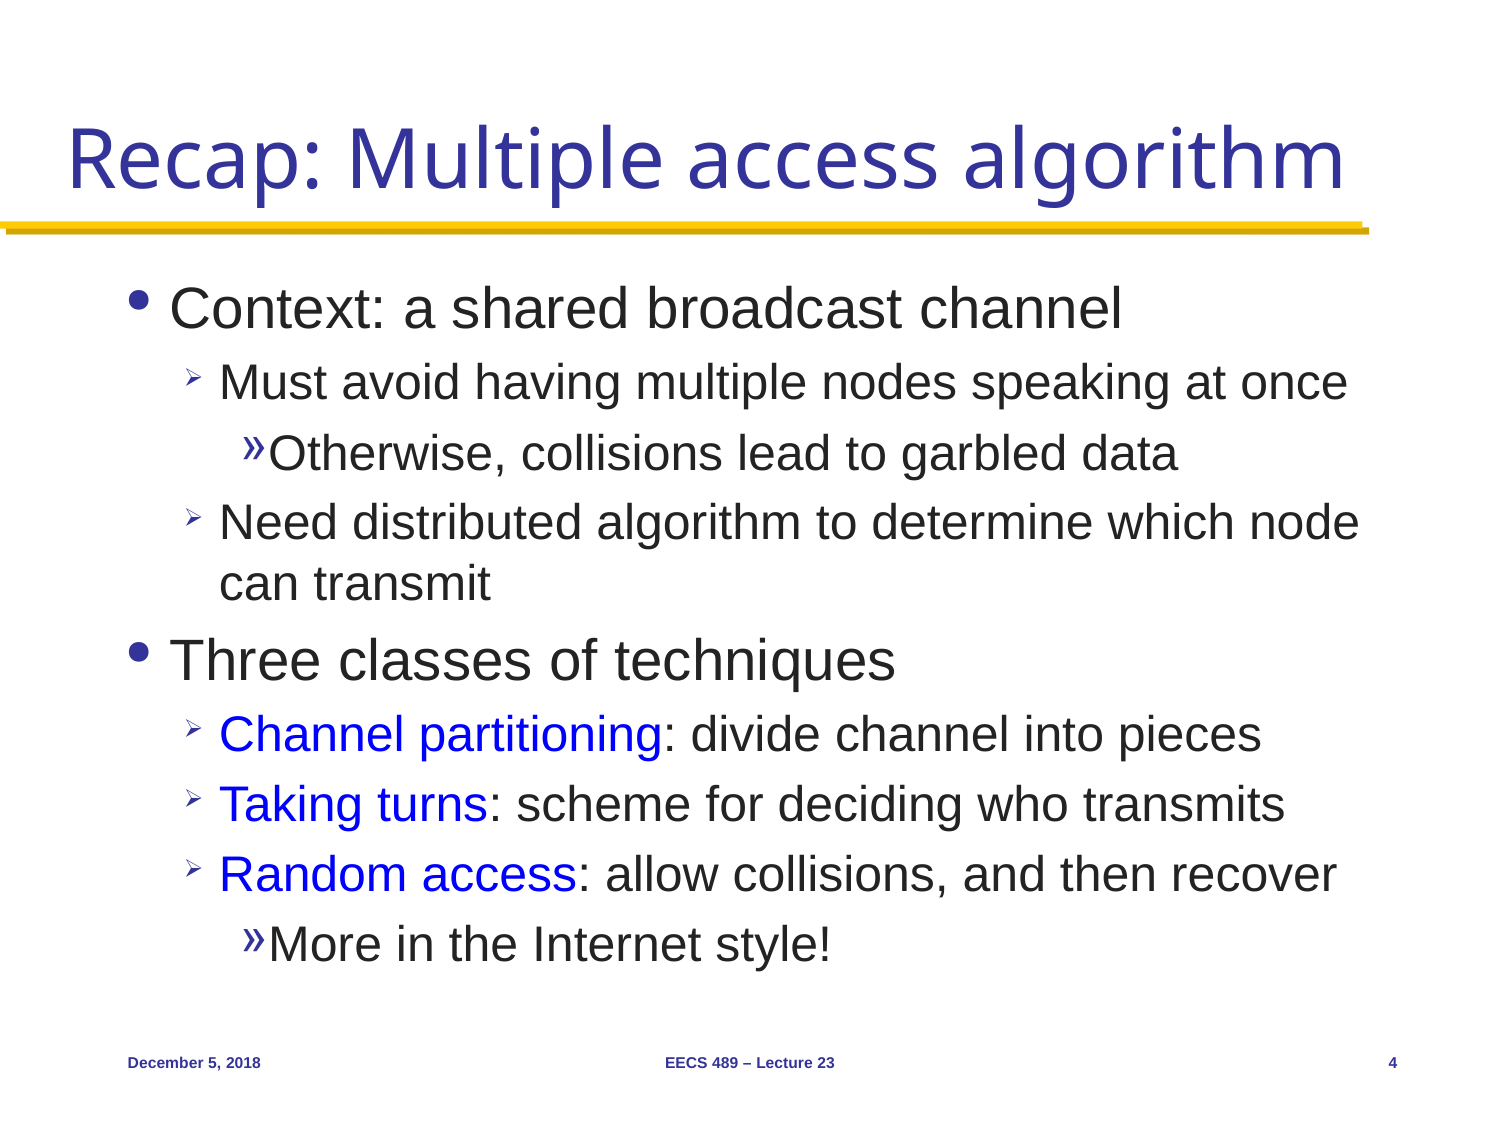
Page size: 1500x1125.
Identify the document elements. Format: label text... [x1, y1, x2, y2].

footer EECS 489 – Lecture 23 [512, 1024, 988, 1101]
title Recap: Multiple access algorithm [49, 24, 1451, 213]
list Context: a shared broadcast channel Must avoid having multiple nodes speaking at once Otherwise, collisions lead to garbled data Need distributed algorithm to determine which node can transmit Three classes of techniques Channel partitioning: divide channel into pieces Taking turns: scheme for deciding who transmits Random access: allow collisions, and then recover More in the Internet style! [112, 262, 1413, 988]
slide_number 4 [1312, 1024, 1413, 1101]
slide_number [112, 1024, 426, 1101]
